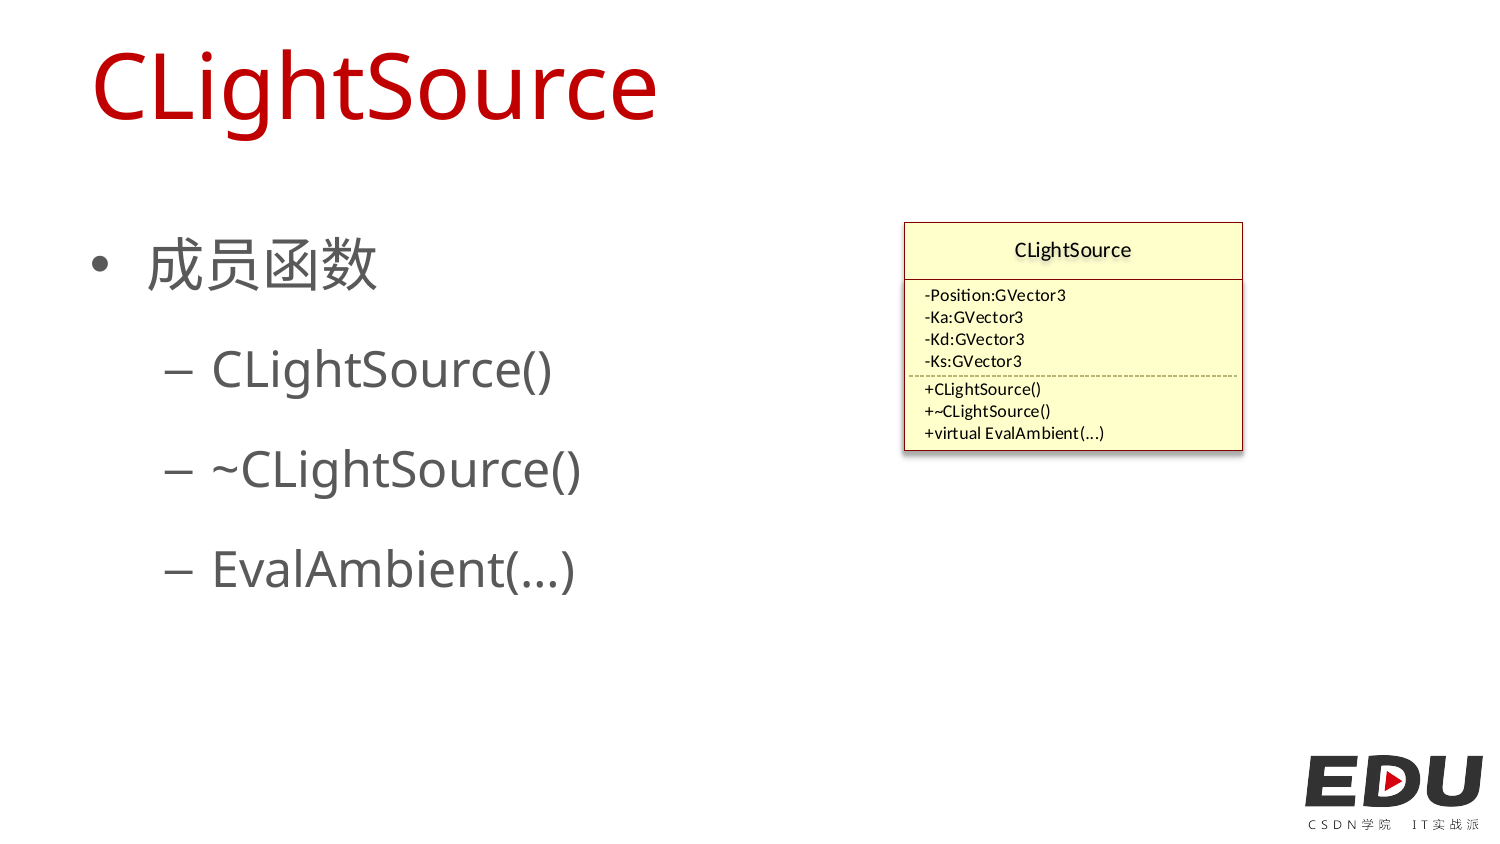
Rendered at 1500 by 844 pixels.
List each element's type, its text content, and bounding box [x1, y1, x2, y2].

picture [1305, 755, 1483, 830]
text_box 成员函数 CLightSource() ~CLightSource() EvalAmbient(…) [74, 185, 1425, 830]
picture [890, 217, 1254, 470]
title CLightSource [75, 20, 1425, 137]
